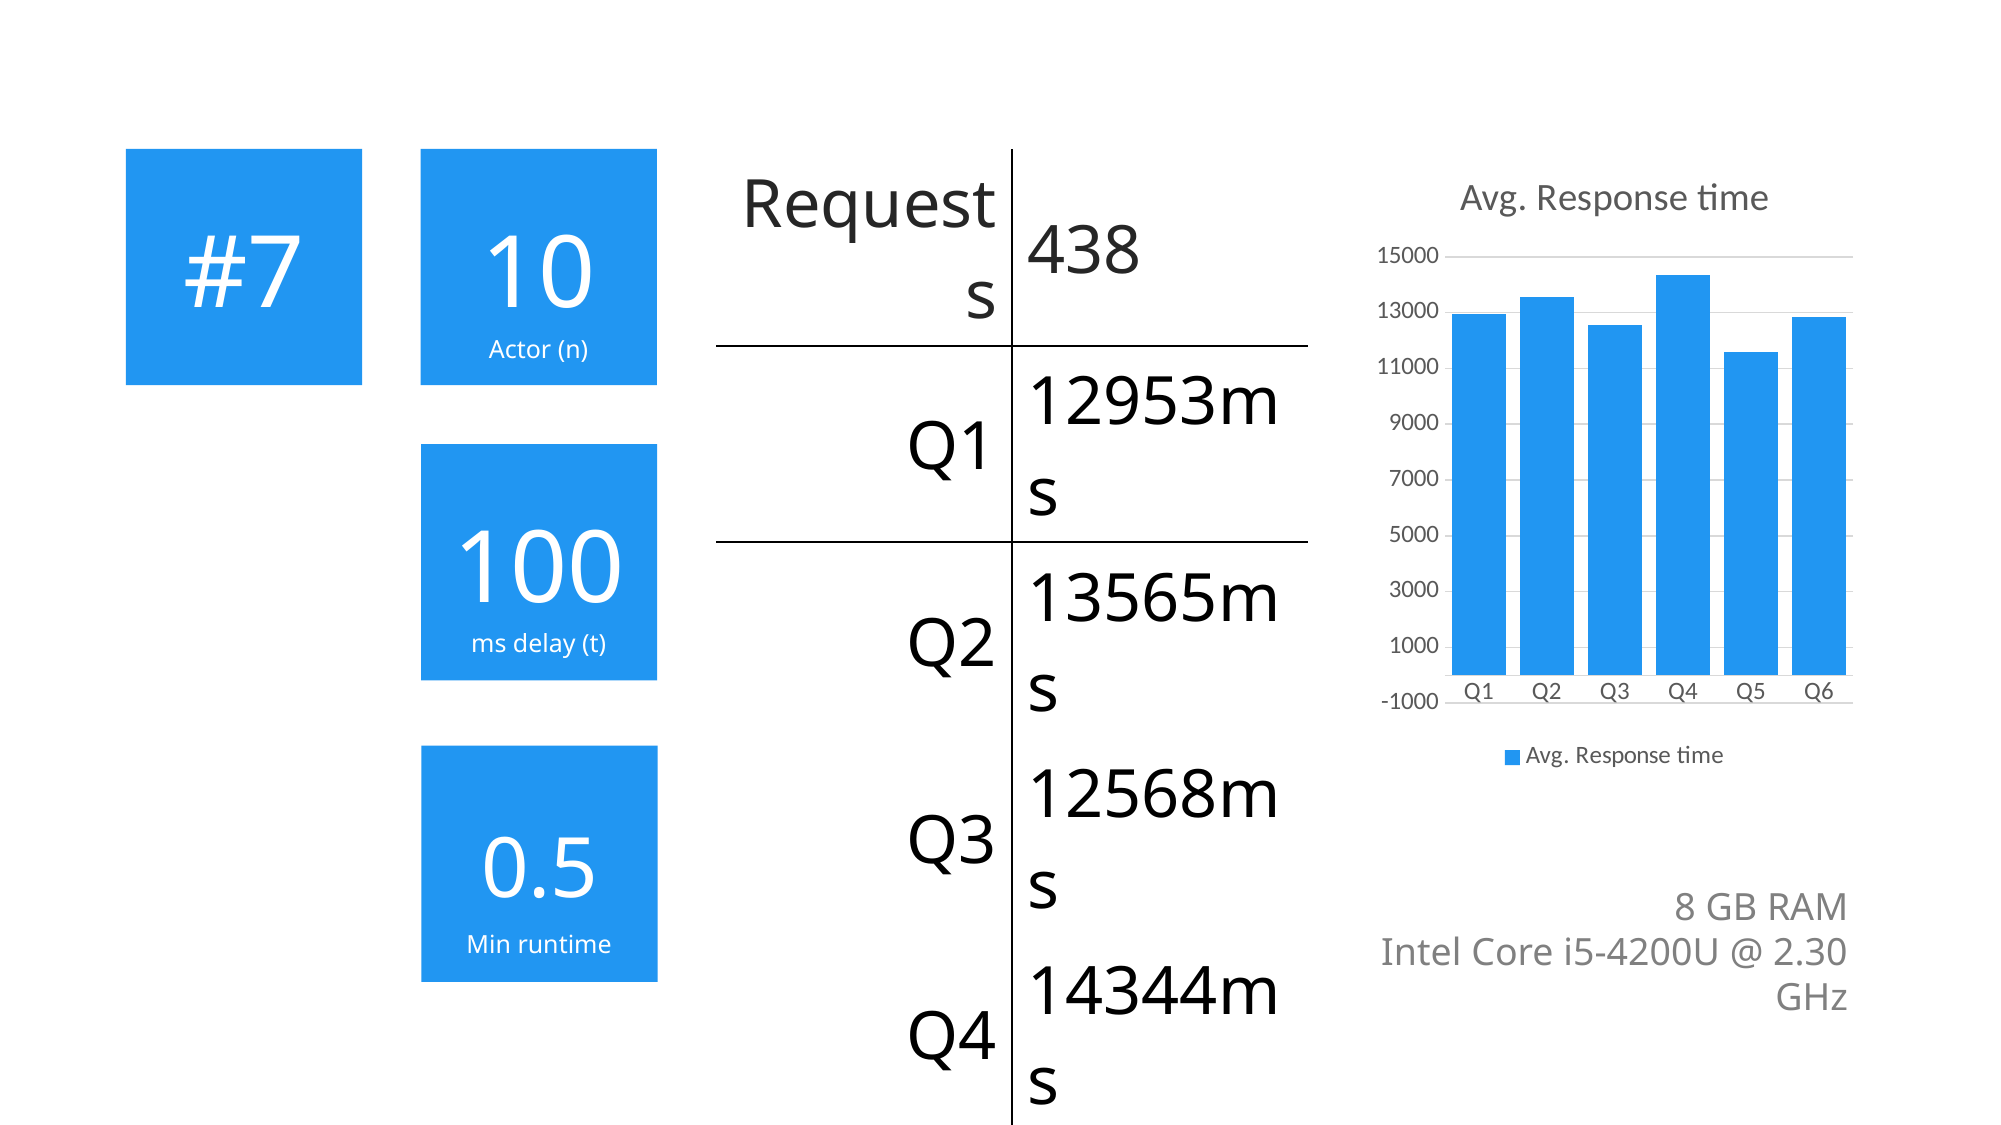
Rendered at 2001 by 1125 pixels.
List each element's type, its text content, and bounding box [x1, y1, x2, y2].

table_header Requests [716, 149, 1011, 345]
table_cell Q3 [716, 739, 1011, 935]
text_box ms delay (t) [420, 619, 657, 665]
table_cell 14344ms [1013, 935, 1308, 1125]
table_cell Q4 [716, 935, 1011, 1125]
table_cell Q1 [716, 347, 1011, 541]
table_cell 12953ms [1013, 347, 1308, 541]
text_box 100 [420, 443, 658, 681]
table_header 438 [1013, 149, 1308, 345]
text_box Actor (n) [420, 326, 657, 371]
text_box 10 [420, 148, 658, 386]
text_box #7 [125, 148, 363, 386]
table_cell Q2 [716, 543, 1011, 739]
table_cell 12568ms [1013, 739, 1308, 935]
text_box 8 GB RAM Intel Core i5-4200U @ 2.30 GHz [1307, 875, 1863, 1026]
text_box Min runtime [421, 921, 658, 966]
table_cell 13565ms [1013, 543, 1308, 739]
text_box 0.5 [420, 745, 659, 983]
chart [1366, 148, 1863, 777]
